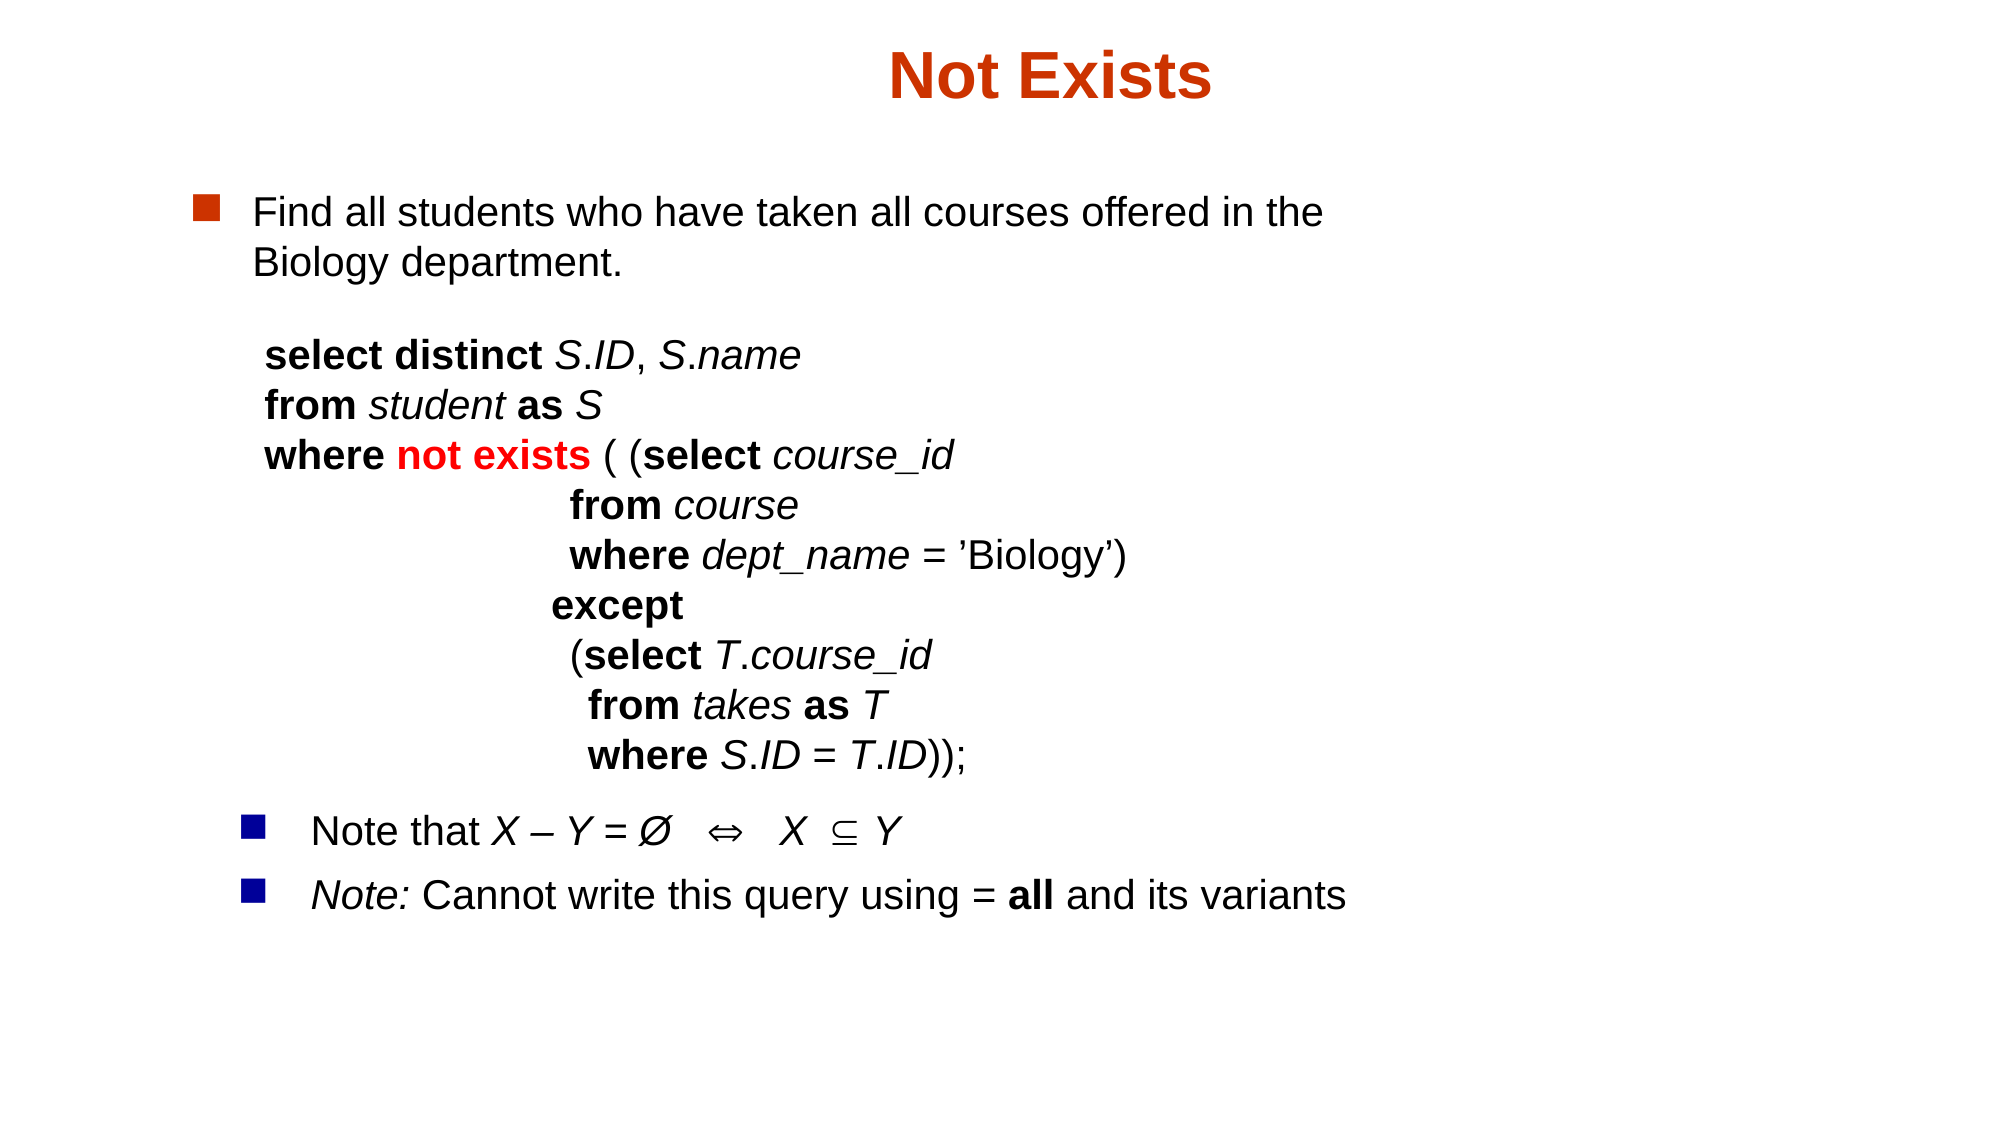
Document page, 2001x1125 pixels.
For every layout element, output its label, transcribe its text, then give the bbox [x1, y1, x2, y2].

text_box Note that X – Y = Ø  X Y Note: Cannot write this query using = all and its variants [228, 795, 1362, 926]
text_box select distinct S.ID, S.name from student as S where not exists ( (select course_id from course where dept_name = ’Biology’) except (select T.course_id from takes as T where S.ID = T.ID)); [249, 320, 1341, 786]
title Not Exists [167, 18, 1935, 120]
list Find all students who have taken all courses offered in the Biology department. [181, 176, 1438, 321]
